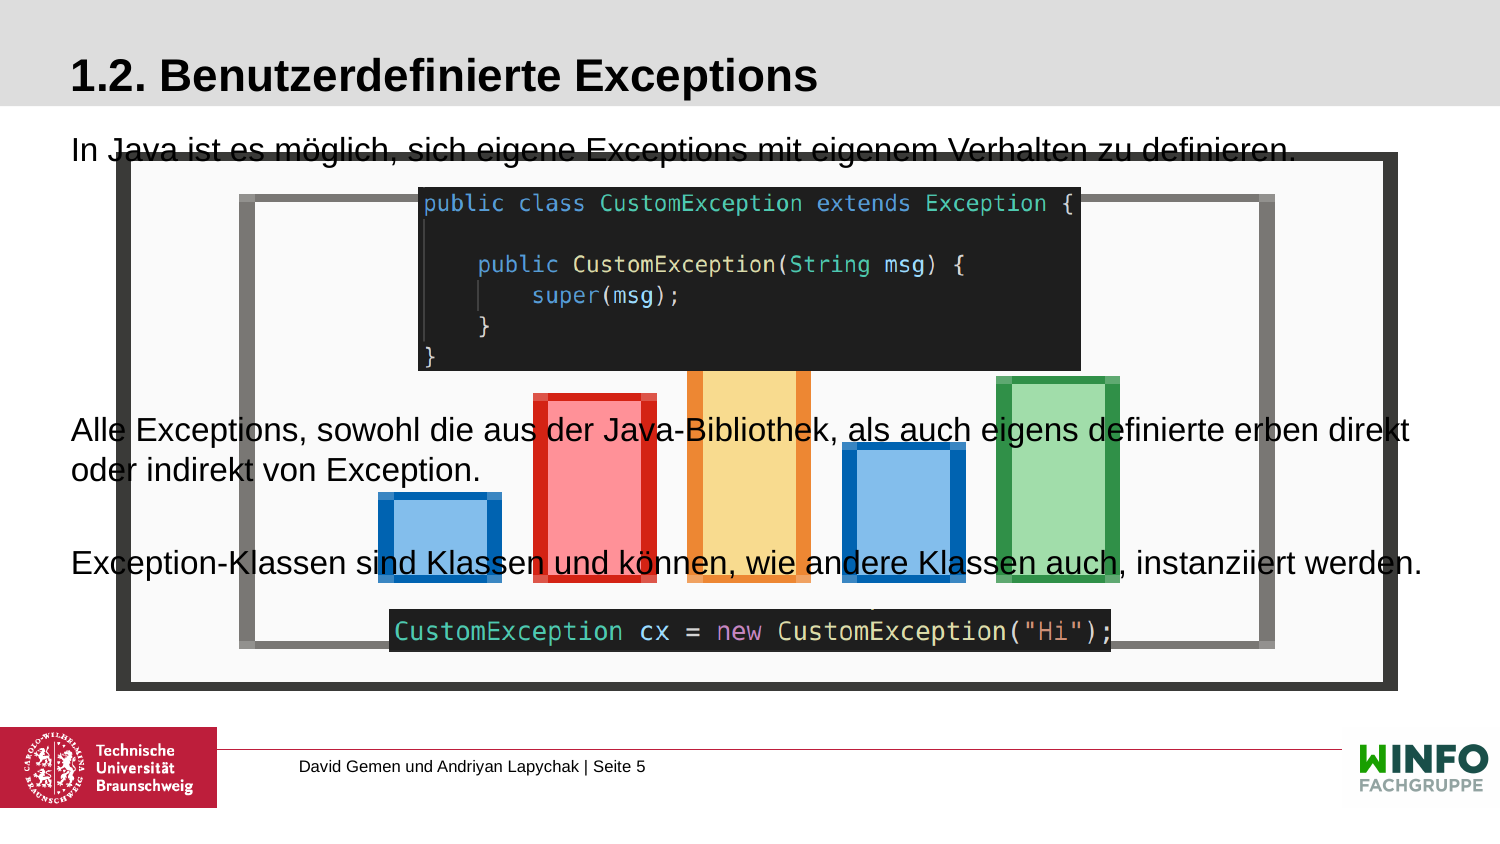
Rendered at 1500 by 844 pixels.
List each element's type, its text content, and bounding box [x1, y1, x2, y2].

picture [0, 727, 217, 808]
picture [389, 609, 1111, 652]
picture [418, 187, 1082, 372]
picture [1342, 727, 1500, 808]
title 1.2. Benutzerdefinierte Exceptions [70, 13, 1445, 101]
text_box In Java ist es möglich, sich eigene Exceptions mit eigenem Verhalten zu definieren. Alle Exceptions, sowohl die aus der Java-Bibliothek, als auch eigens definierte erben direkt oder indirekt von Exception. Exception-Klassen sind Klassen und können, wie andere Klassen auch, instanziiert werden. [70, 128, 1445, 716]
